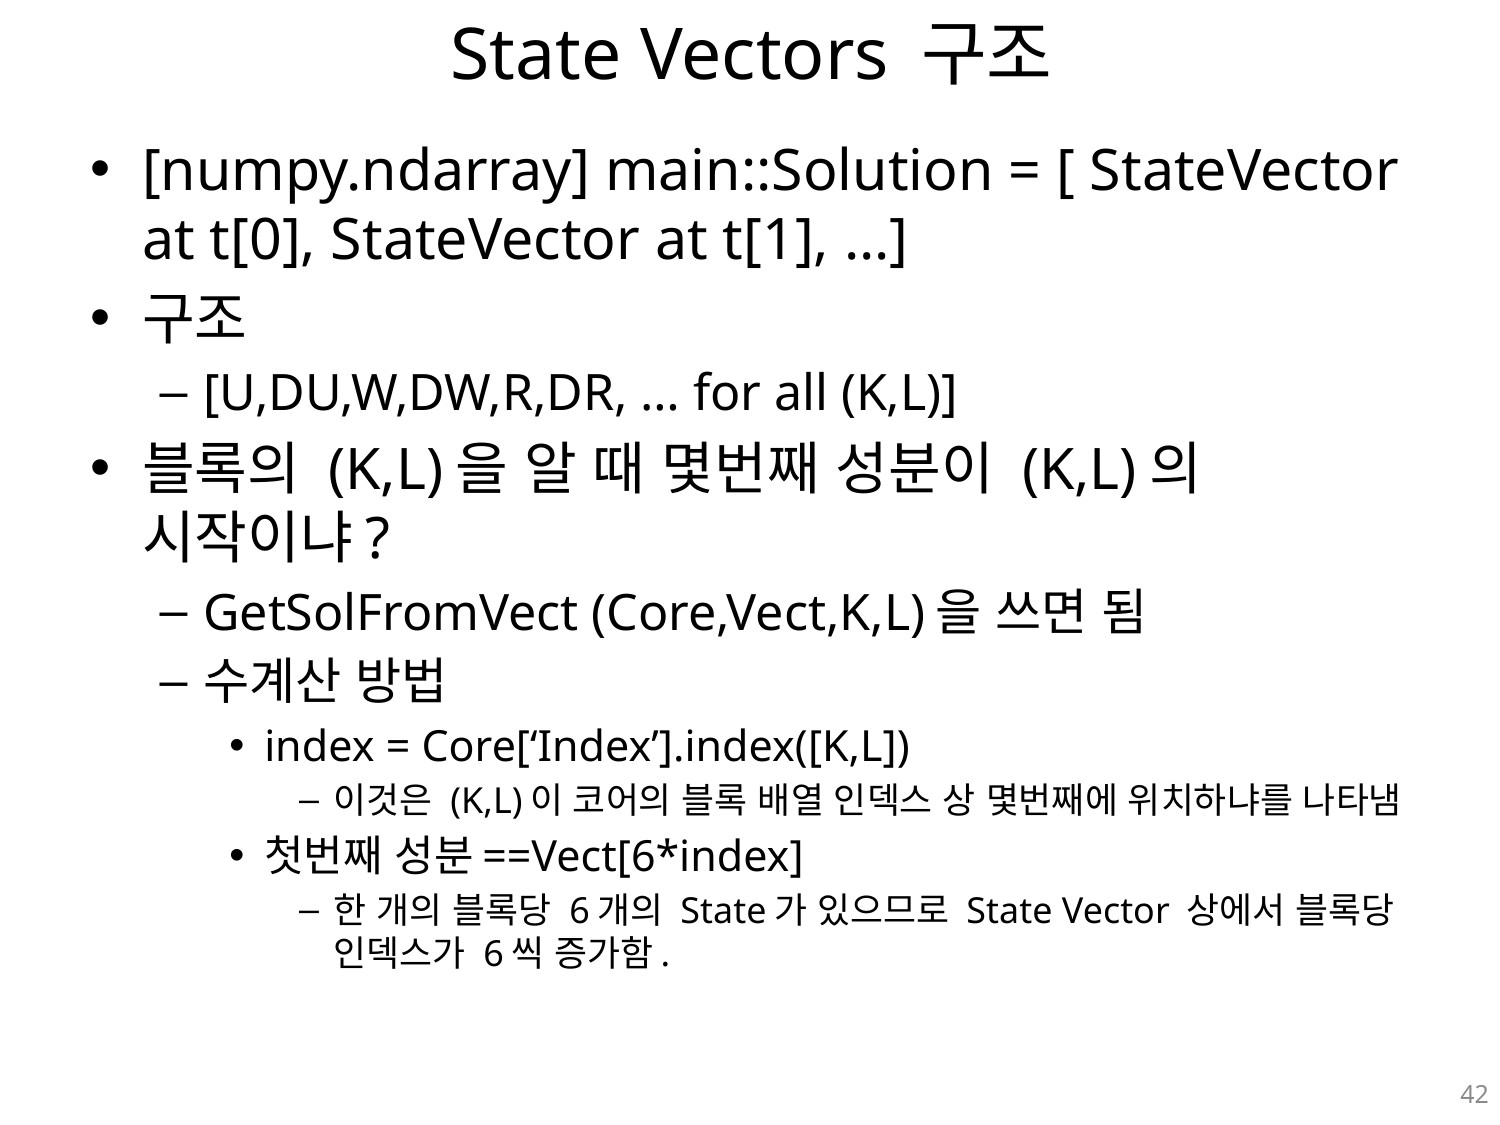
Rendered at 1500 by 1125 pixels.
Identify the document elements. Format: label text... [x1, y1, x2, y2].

title State Vectors 구조 [76, 0, 1427, 102]
list [numpy.ndarray] main::Solution = [ StateVector at t[0], StateVector at t[1], …] 구조 [U,DU,W,DW,R,DR, … for all (K,L)] 블록의 (K,L)을 알 때 몇번째 성분이 (K,L)의 시작이냐? GetSolFromVect (Core,Vect,K,L)을 쓰면 됨 수계산 방법 index = Core[‘Index’].index([K,L]) 이것은 (K,L)이 코어의 블록 배열 인덱스 상 몇번째에 위치하냐를 나타냄 첫번째 성분==Vect[6*index] 한 개의 블록당 6개의 State가 있으므로 State Vector 상에서 블록당 인덱스가 6씩 증가함. [75, 125, 1425, 1005]
slide_number 42 [1153, 1065, 1500, 1125]
